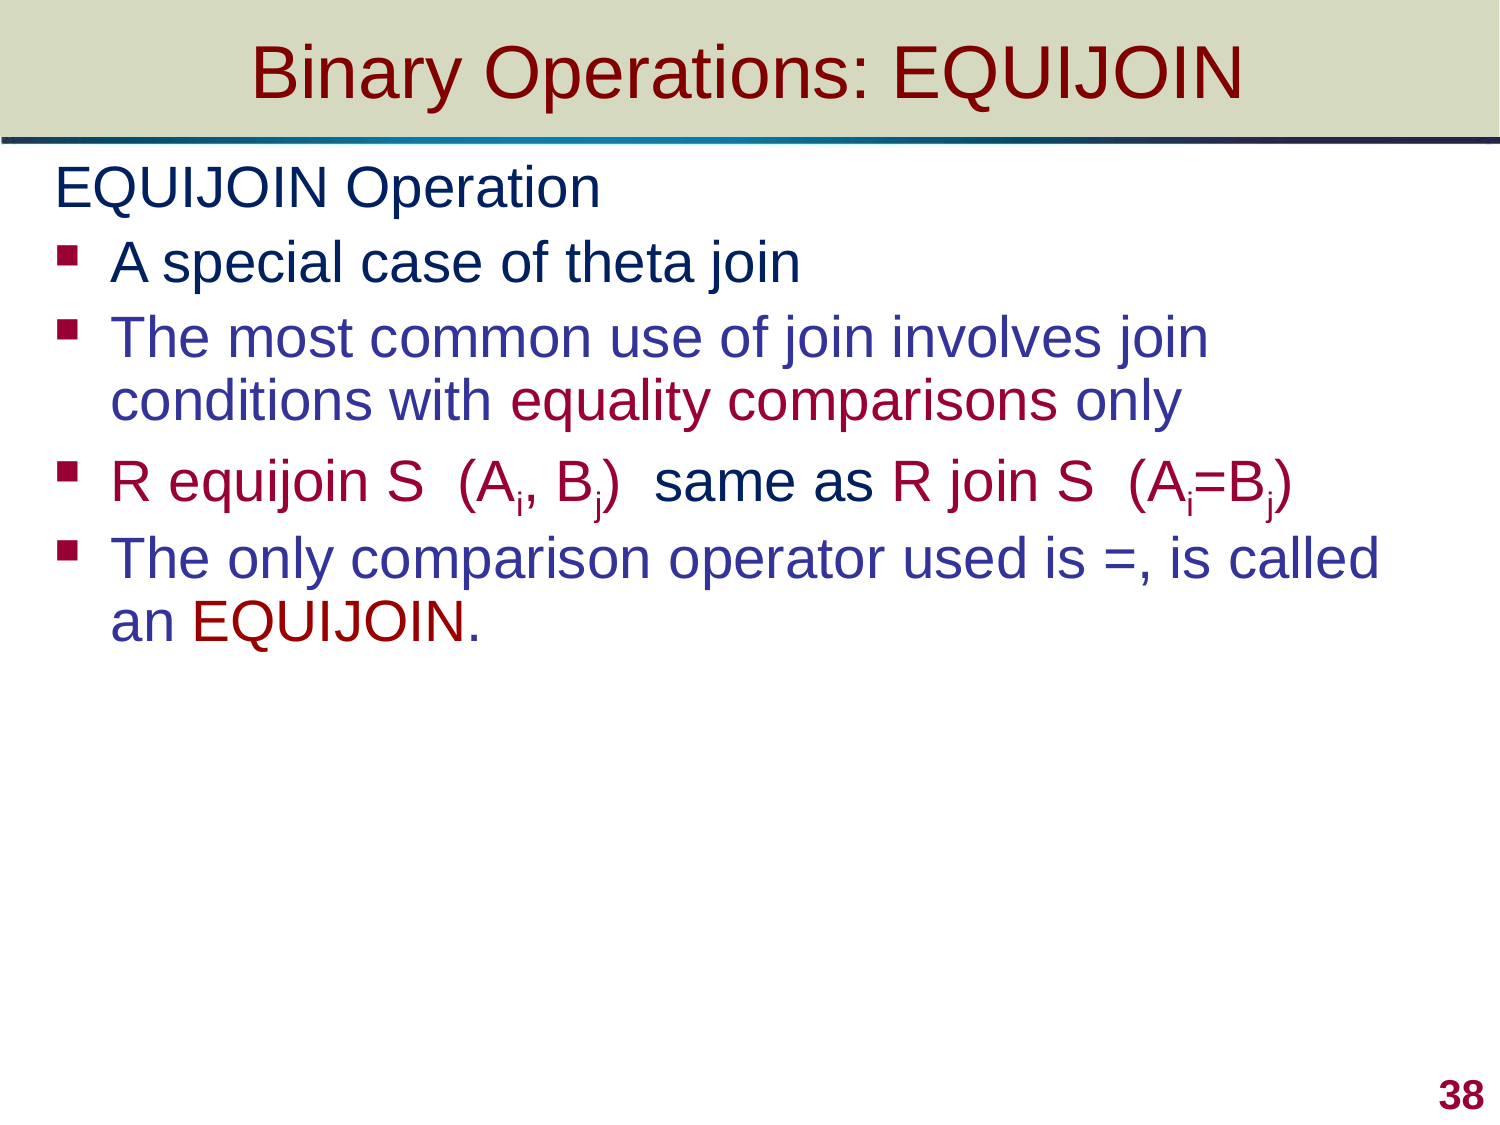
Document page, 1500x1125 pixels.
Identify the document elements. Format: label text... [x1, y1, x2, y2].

picture [0, 138, 1500, 145]
slide_number 38 [1187, 1049, 1500, 1125]
list EQUIJOIN Operation A special case of theta join The most common use of join involves join conditions with equality comparisons only R equijoin S (Ai, Bj) same as R join S (Ai=Bj) The only comparison operator used is =, is called an EQUIJOIN. [39, 149, 1463, 688]
title Binary Operations: EQUIJOIN [0, 0, 1500, 138]
